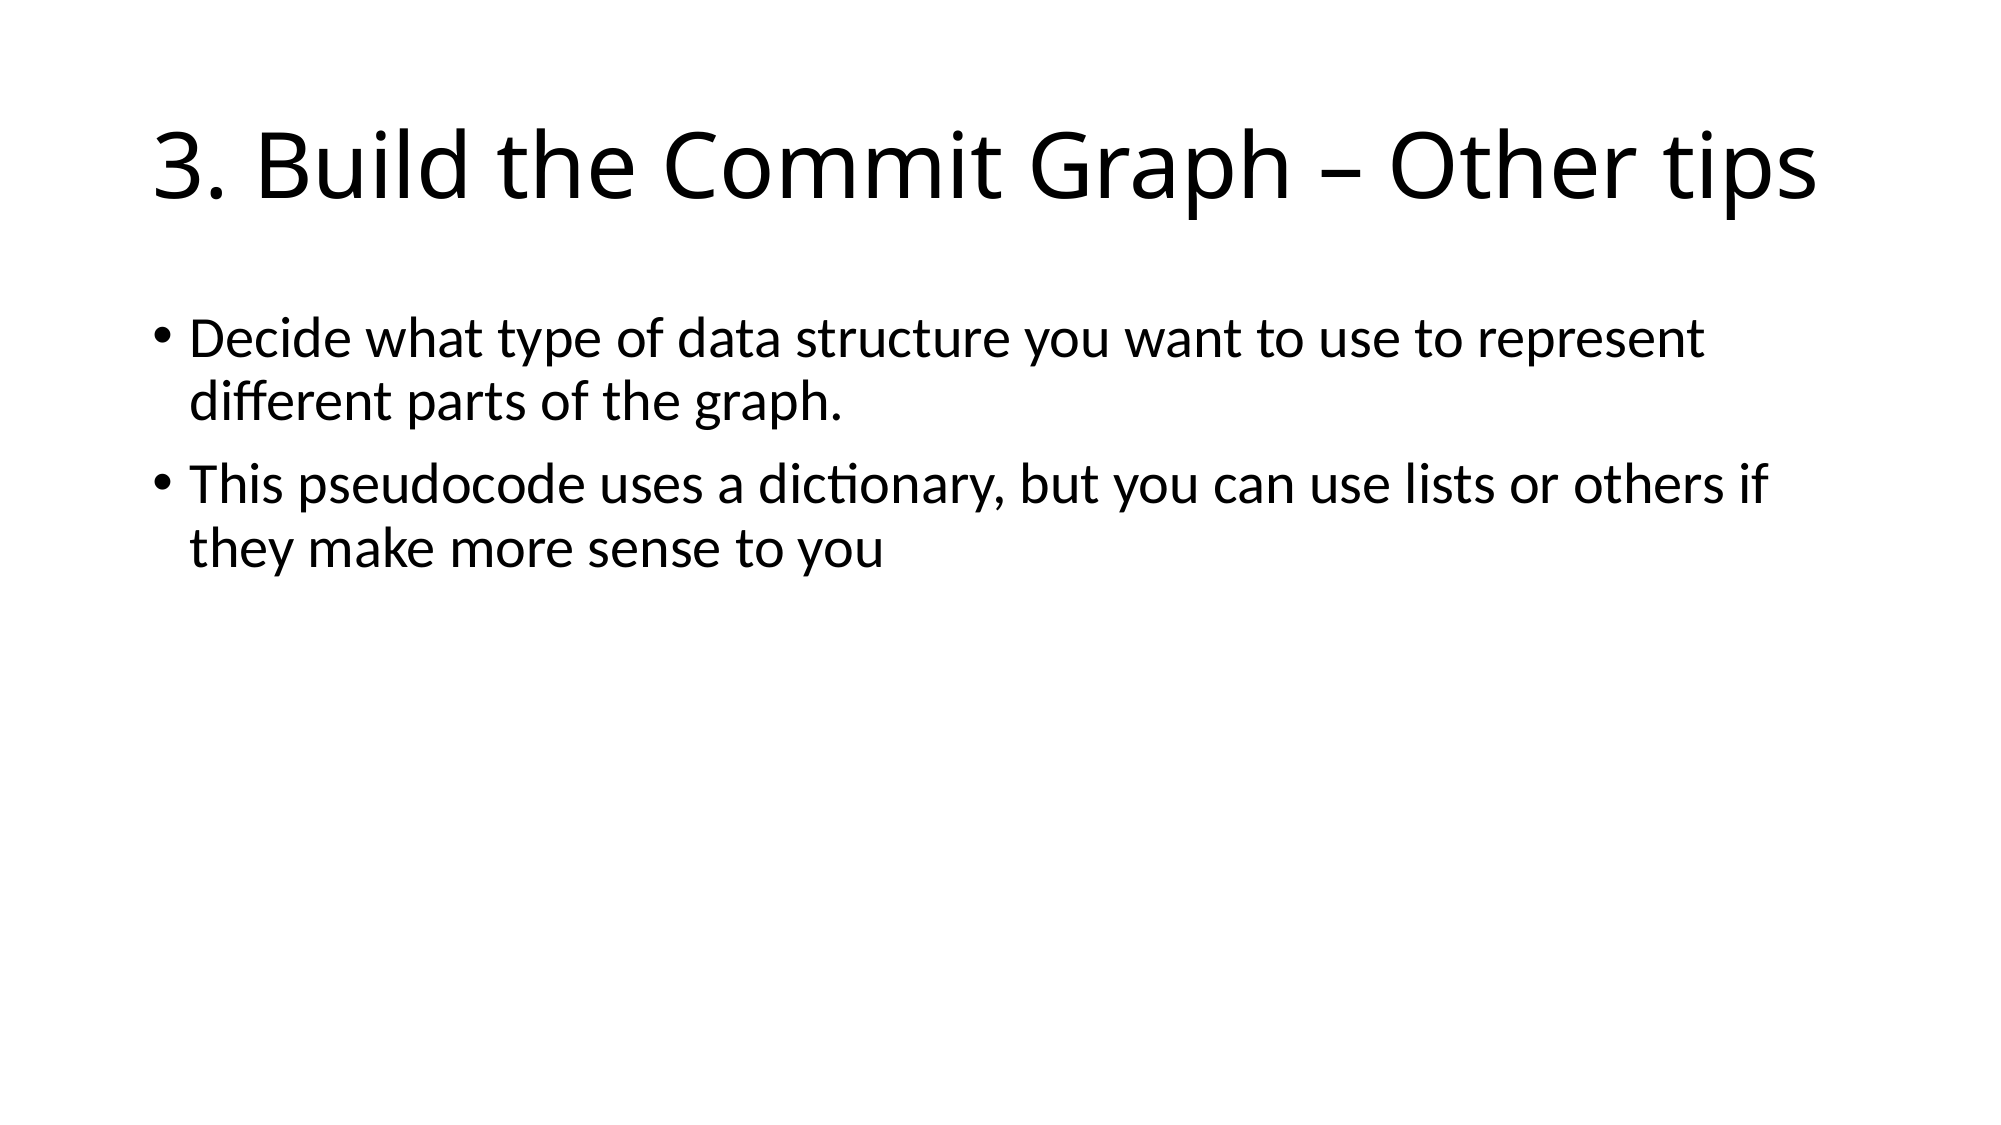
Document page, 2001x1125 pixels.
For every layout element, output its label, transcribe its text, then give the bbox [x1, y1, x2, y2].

list Decide what type of data structure you want to use to represent different parts of the graph. This pseudocode uses a dictionary, but you can use lists or others if they make more sense to you [137, 299, 1863, 1014]
title 3. Build the Commit Graph – Other tips [137, 59, 1863, 278]
